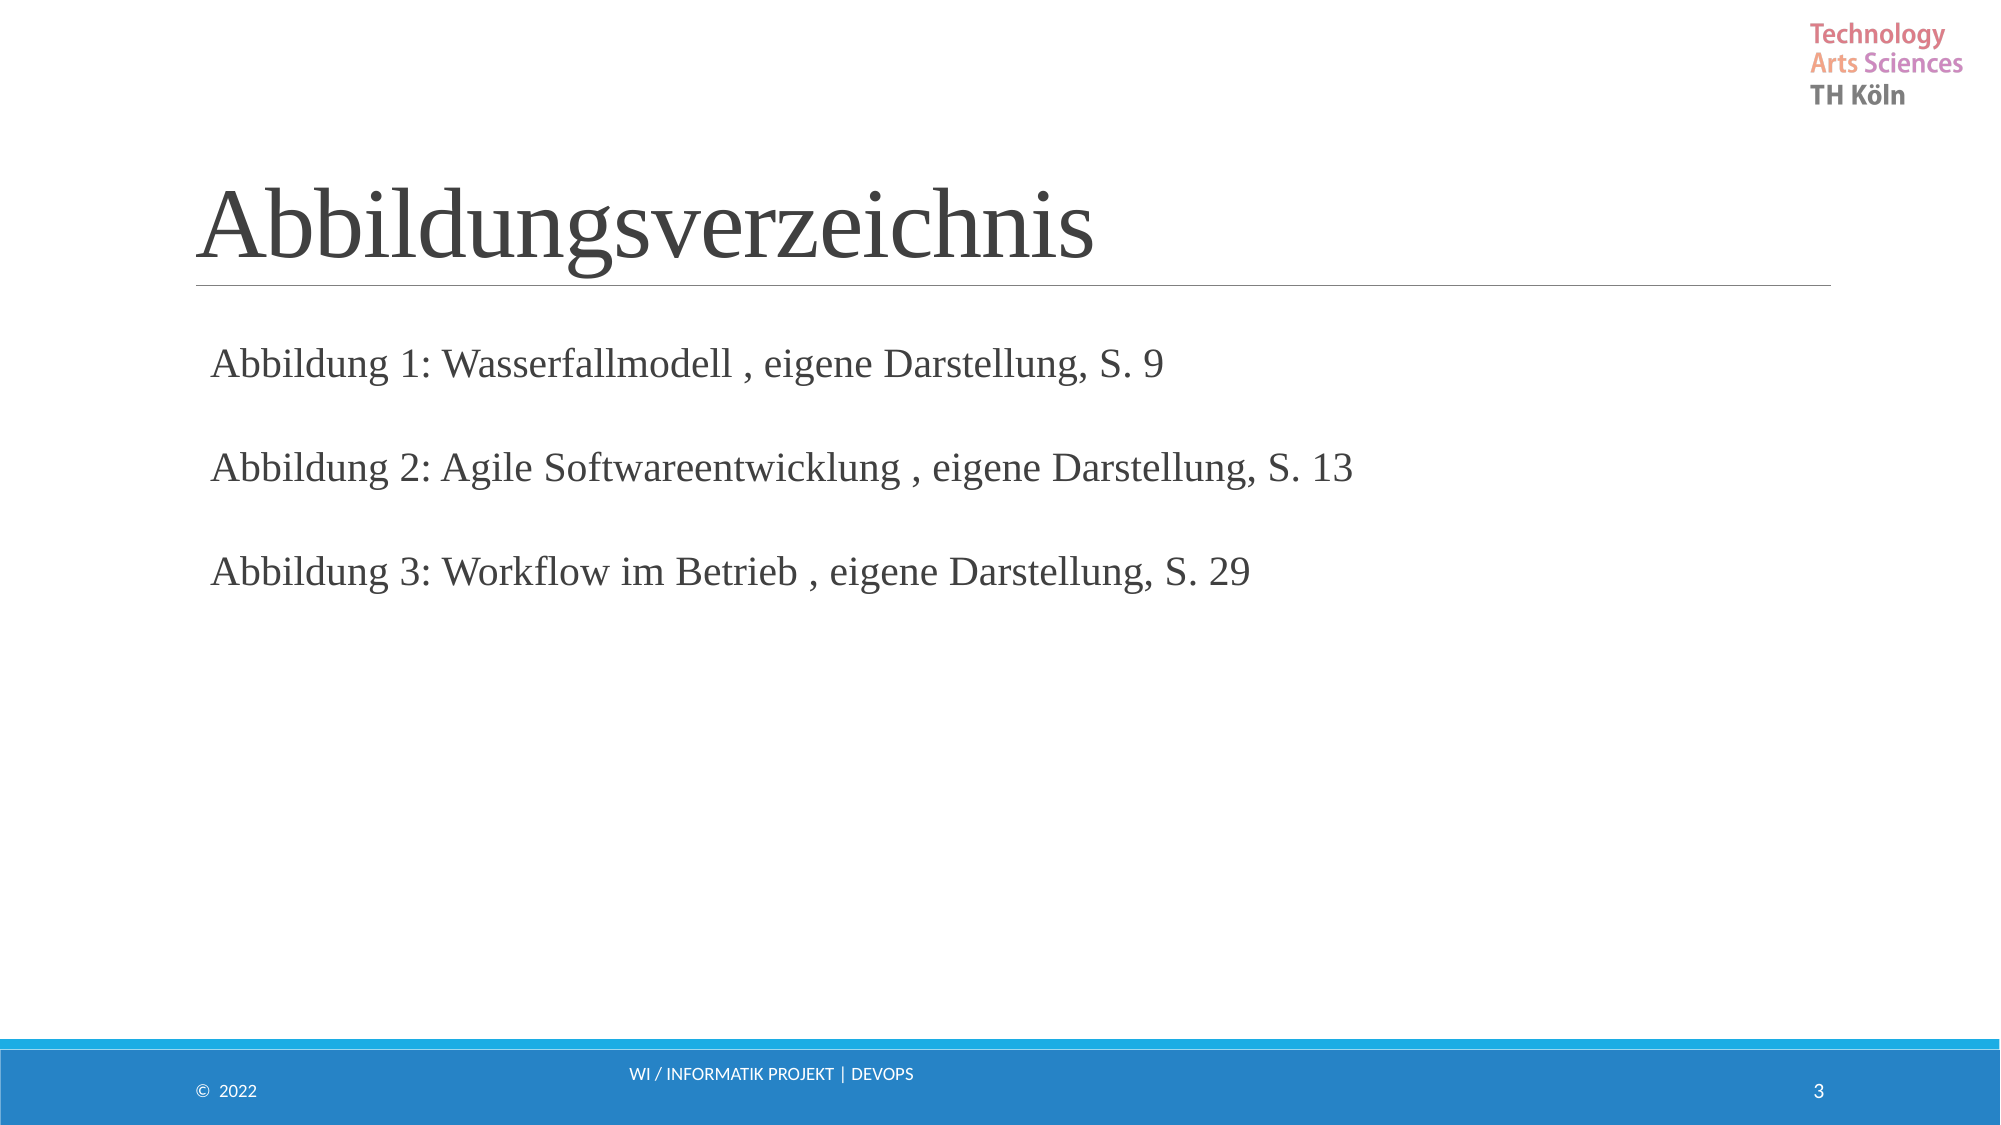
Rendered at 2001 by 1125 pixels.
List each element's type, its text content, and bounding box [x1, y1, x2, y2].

title Abbildungsverzeichnis [180, 47, 1830, 285]
list Abbildung 1: Wasserfallmodell , eigene Darstellung, S. 9 Abbildung 2: Agile Softwareentwicklung , eigene Darstellung, S. 13 Abbildung 3: Workflow im Betrieb , eigene Darstellung, S. 29 [180, 302, 1830, 963]
picture [1810, 16, 1972, 113]
slide_number © 2022 [180, 1059, 586, 1120]
footer WI / Informatik Projekt | DevOps [209, 1042, 1338, 1103]
slide_number 3 [1624, 1059, 1840, 1120]
